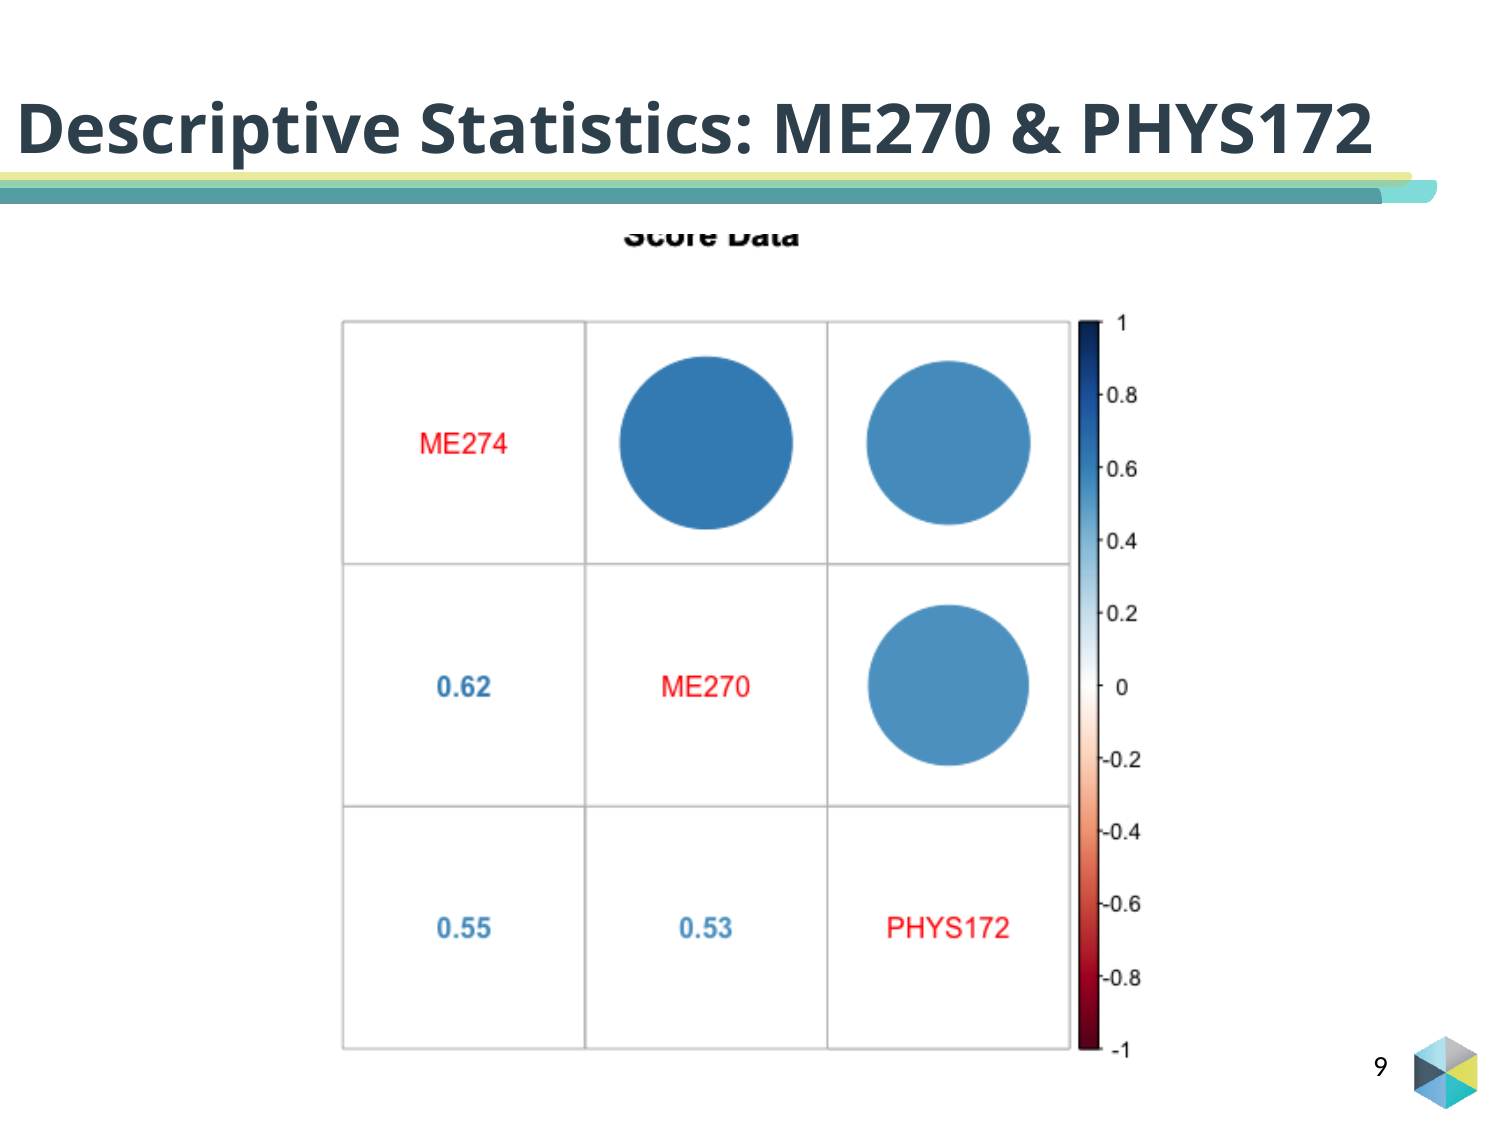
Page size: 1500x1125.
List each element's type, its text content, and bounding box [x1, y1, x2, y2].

slide_number 9 [1180, 1034, 1403, 1095]
text_box Descriptive Statistics: ME270 & PHYS172 [0, 0, 1490, 157]
picture [245, 234, 1180, 1125]
picture [1412, 1034, 1479, 1111]
picture [0, 157, 1500, 204]
